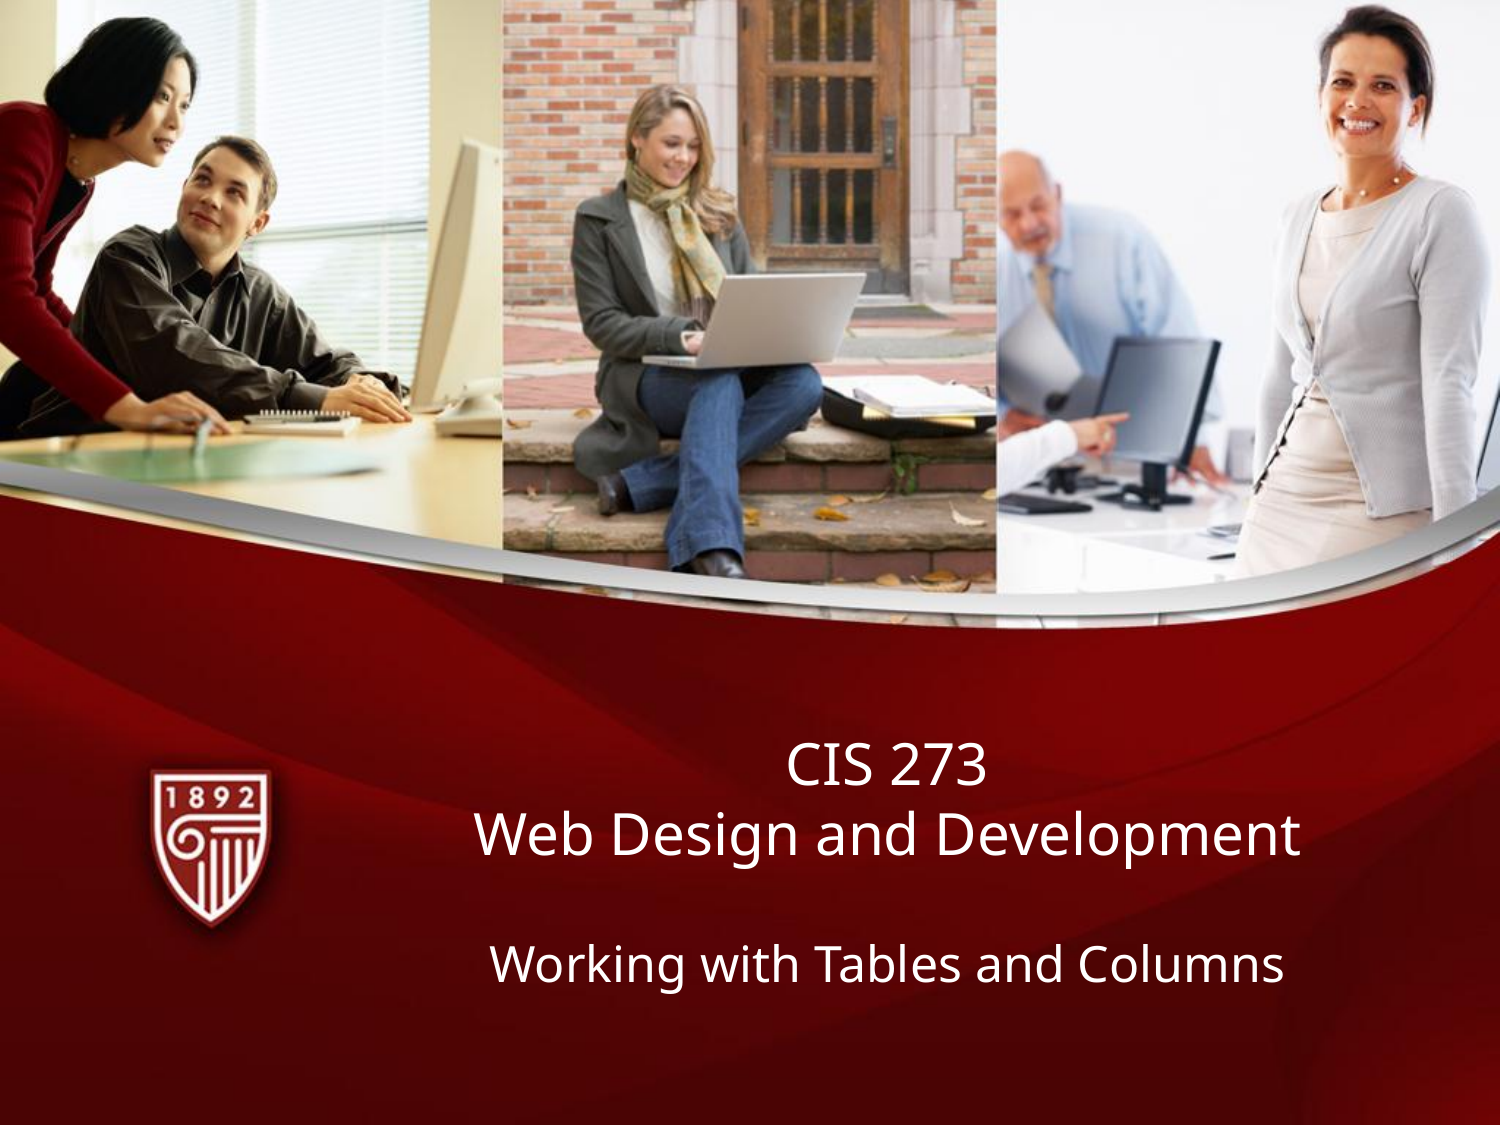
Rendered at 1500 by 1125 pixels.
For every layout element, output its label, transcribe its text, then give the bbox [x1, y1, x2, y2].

subtitle Working with Tables and Columns [300, 924, 1475, 1075]
picture [0, 0, 1500, 1125]
title CIS 273 Web Design and Development [300, 679, 1475, 875]
